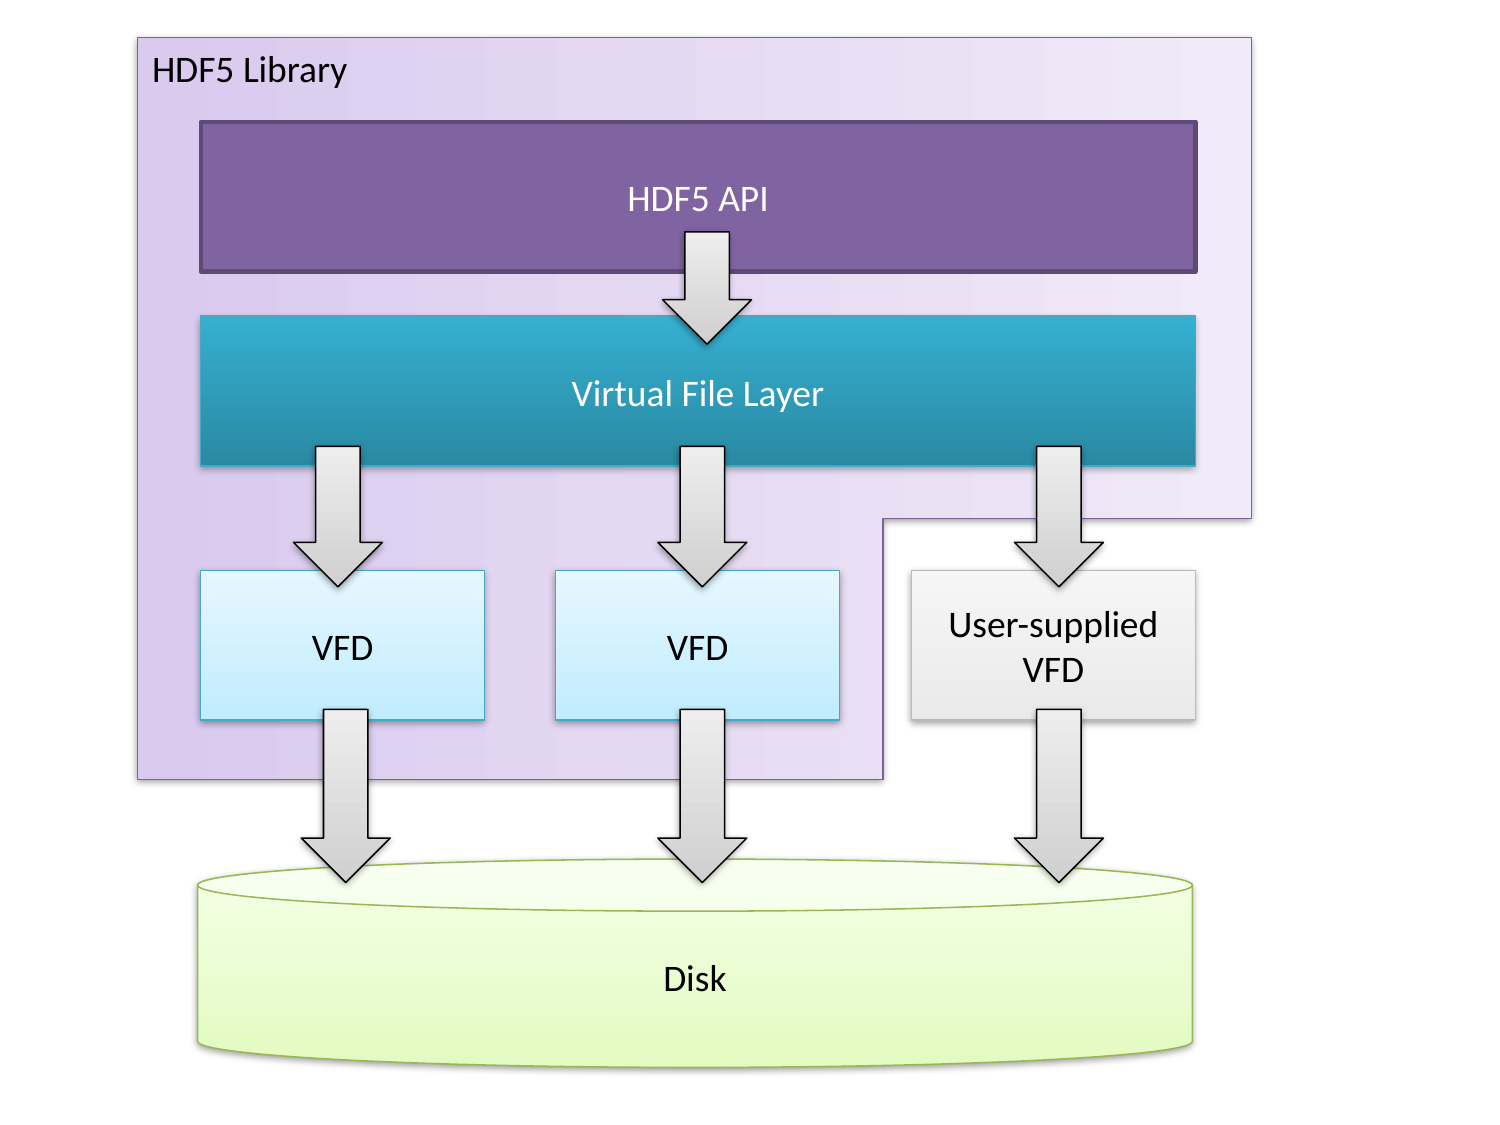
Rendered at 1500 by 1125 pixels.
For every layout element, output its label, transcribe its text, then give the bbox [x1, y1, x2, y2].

text_box [661, 231, 753, 345]
text_box Disk [734, 858, 1033, 867]
text_box [657, 445, 748, 588]
text_box [292, 445, 384, 588]
text_box Virtual File Layer [200, 315, 1196, 467]
text_box VFD [200, 570, 485, 721]
text_box Disk [196, 867, 1194, 1069]
text_box [137, 37, 1252, 780]
text_box VFD [555, 570, 840, 721]
text_box [657, 708, 748, 884]
text_box [1013, 445, 1105, 588]
text_box User-supplied VFD [911, 570, 1196, 721]
text_box [1013, 708, 1105, 884]
text_box HDF5 Library [137, 37, 819, 98]
title Metadata Journaling [200, 860, 1190, 910]
text_box Disk [371, 858, 669, 867]
text_box [300, 708, 391, 884]
text_box HDF5 API [199, 120, 1198, 274]
